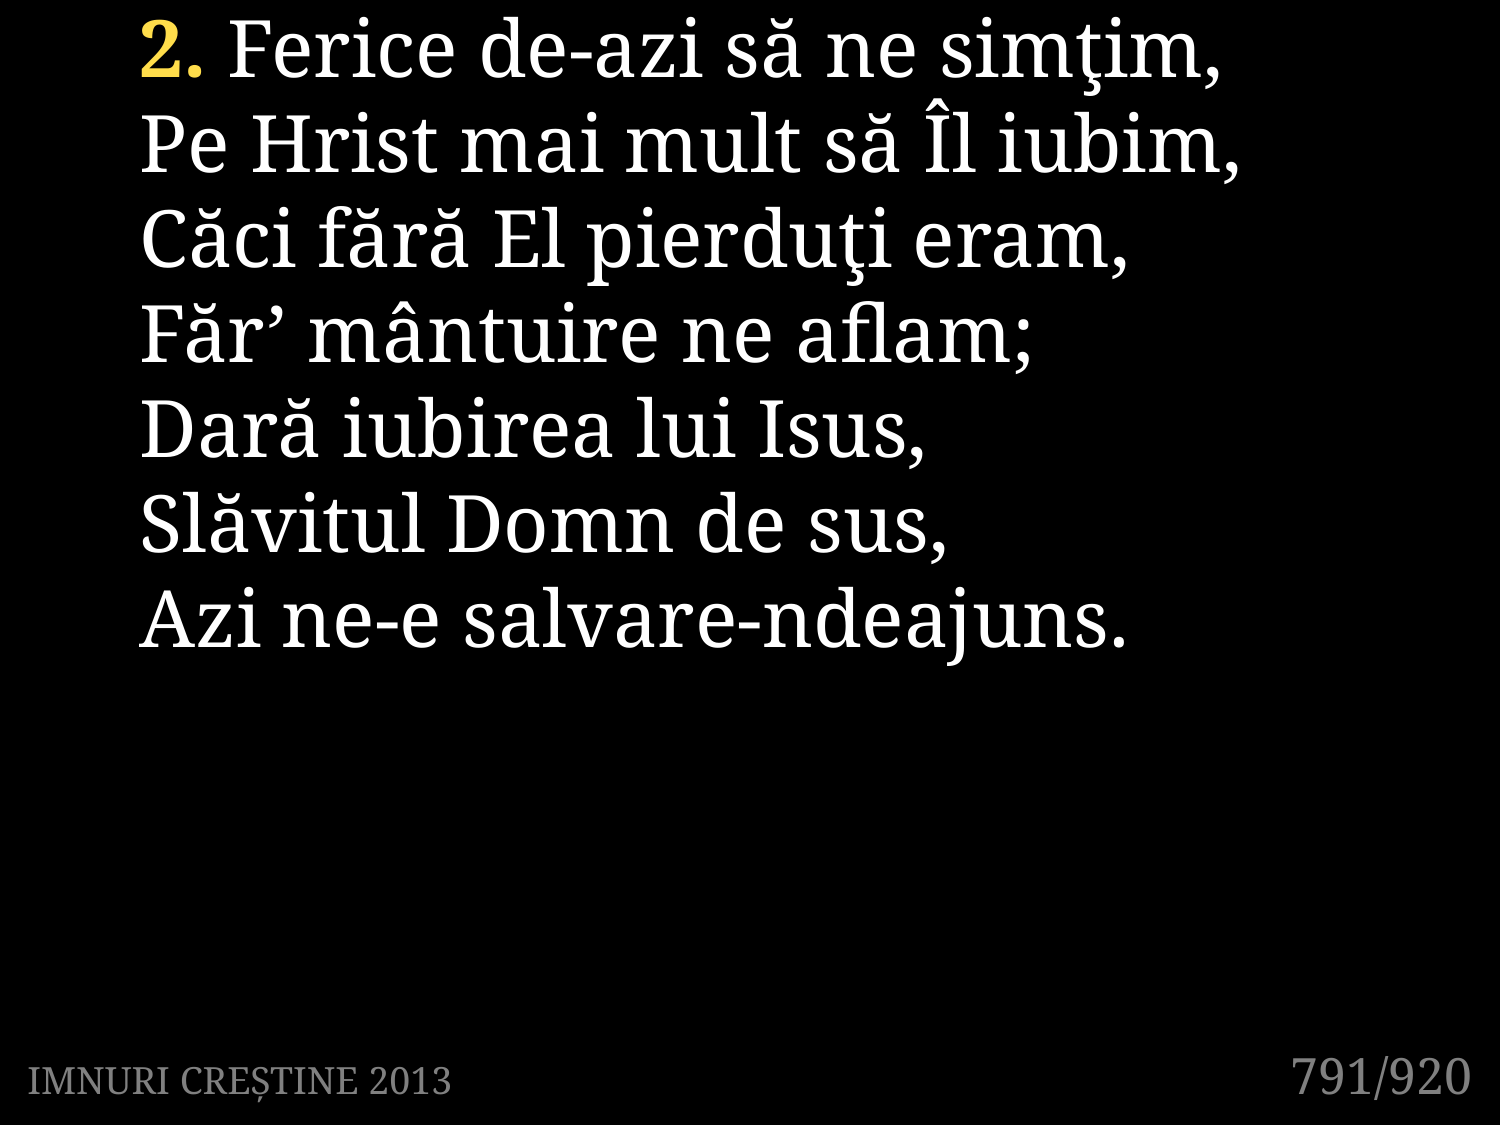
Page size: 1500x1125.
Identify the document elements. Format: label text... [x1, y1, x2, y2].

text_box 791/920 [637, 1037, 1488, 1113]
text_box 2. Ferice de-azi să ne simţim, Pe Hrist mai mult să Îl iubim, Căci fără El pierduţi eram, Făr’ mântuire ne aflam; Dară iubirea lui Isus, Slăvitul Domn de sus, Azi ne-e salvare-ndeajuns. [125, 0, 1500, 671]
text_box IMNURI CREȘTINE 2013 [12, 1049, 637, 1110]
